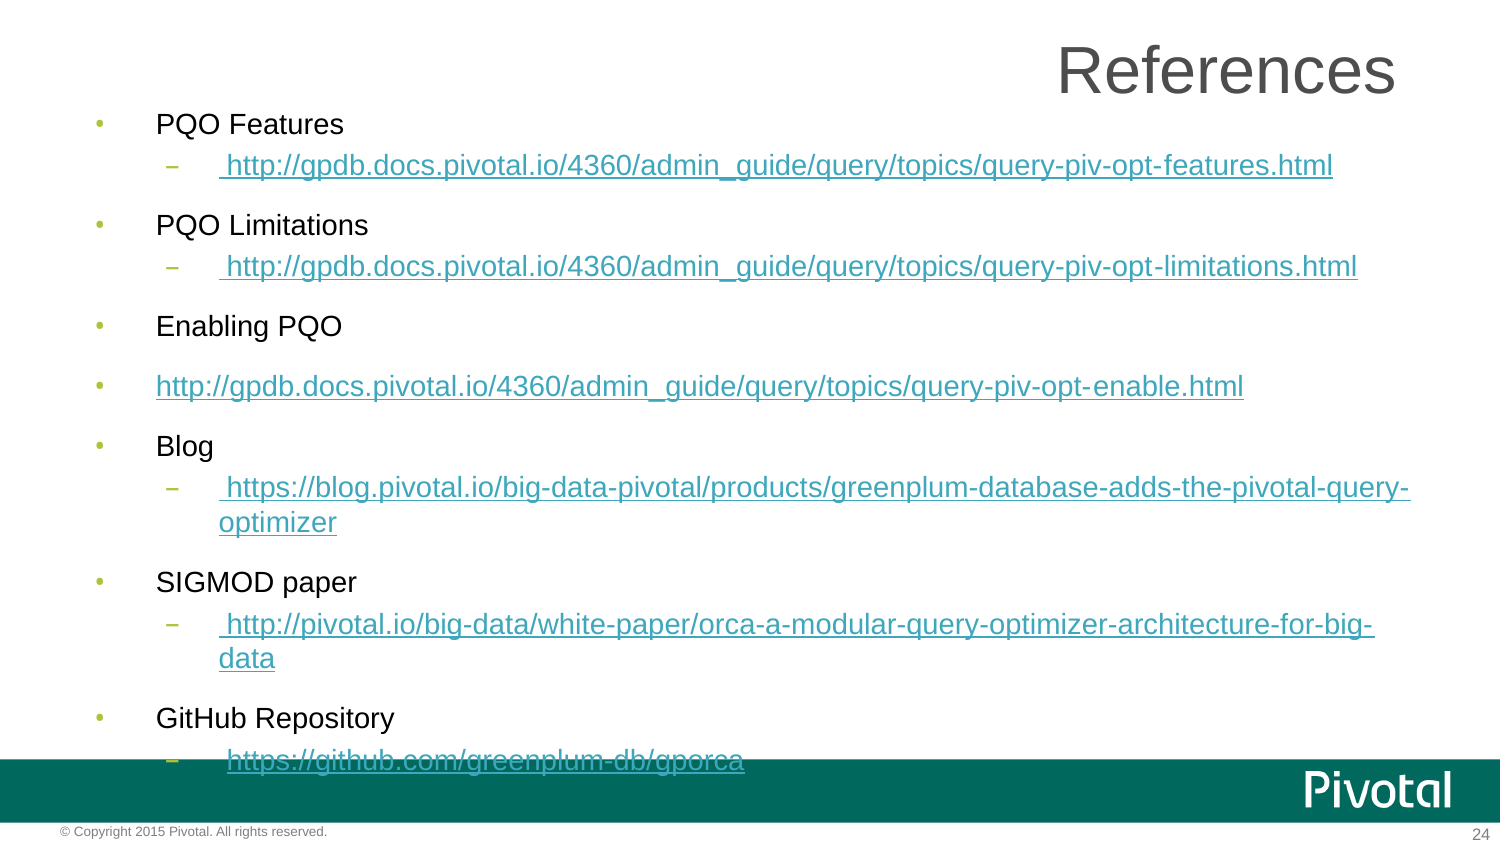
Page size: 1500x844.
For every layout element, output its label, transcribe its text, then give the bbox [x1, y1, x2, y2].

picture [1304, 768, 1452, 811]
title References [1056, 36, 1483, 112]
list PQO Features http://gpdb.docs.pivotal.io/4360/admin_guide/query/topics/query-piv-opt-features.html PQO Limitations http://gpdb.docs.pivotal.io/4360/admin_guide/query/topics/query-piv-opt-limitations.html Enabling PQO http://gpdb.docs.pivotal.io/4360/admin_guide/query/topics/query-piv-opt-enable.html Blog https://blog.pivotal.io/big-data-pivotal/products/greenplum-database-adds-the-pivotal-query-optimizer SIGMOD paper http://pivotal.io/big-data/white-paper/orca-a-modular-query-optimizer-architecture-for-big-data GitHub Repository https://github.com/greenplum-db/gporca [61, 90, 1442, 646]
